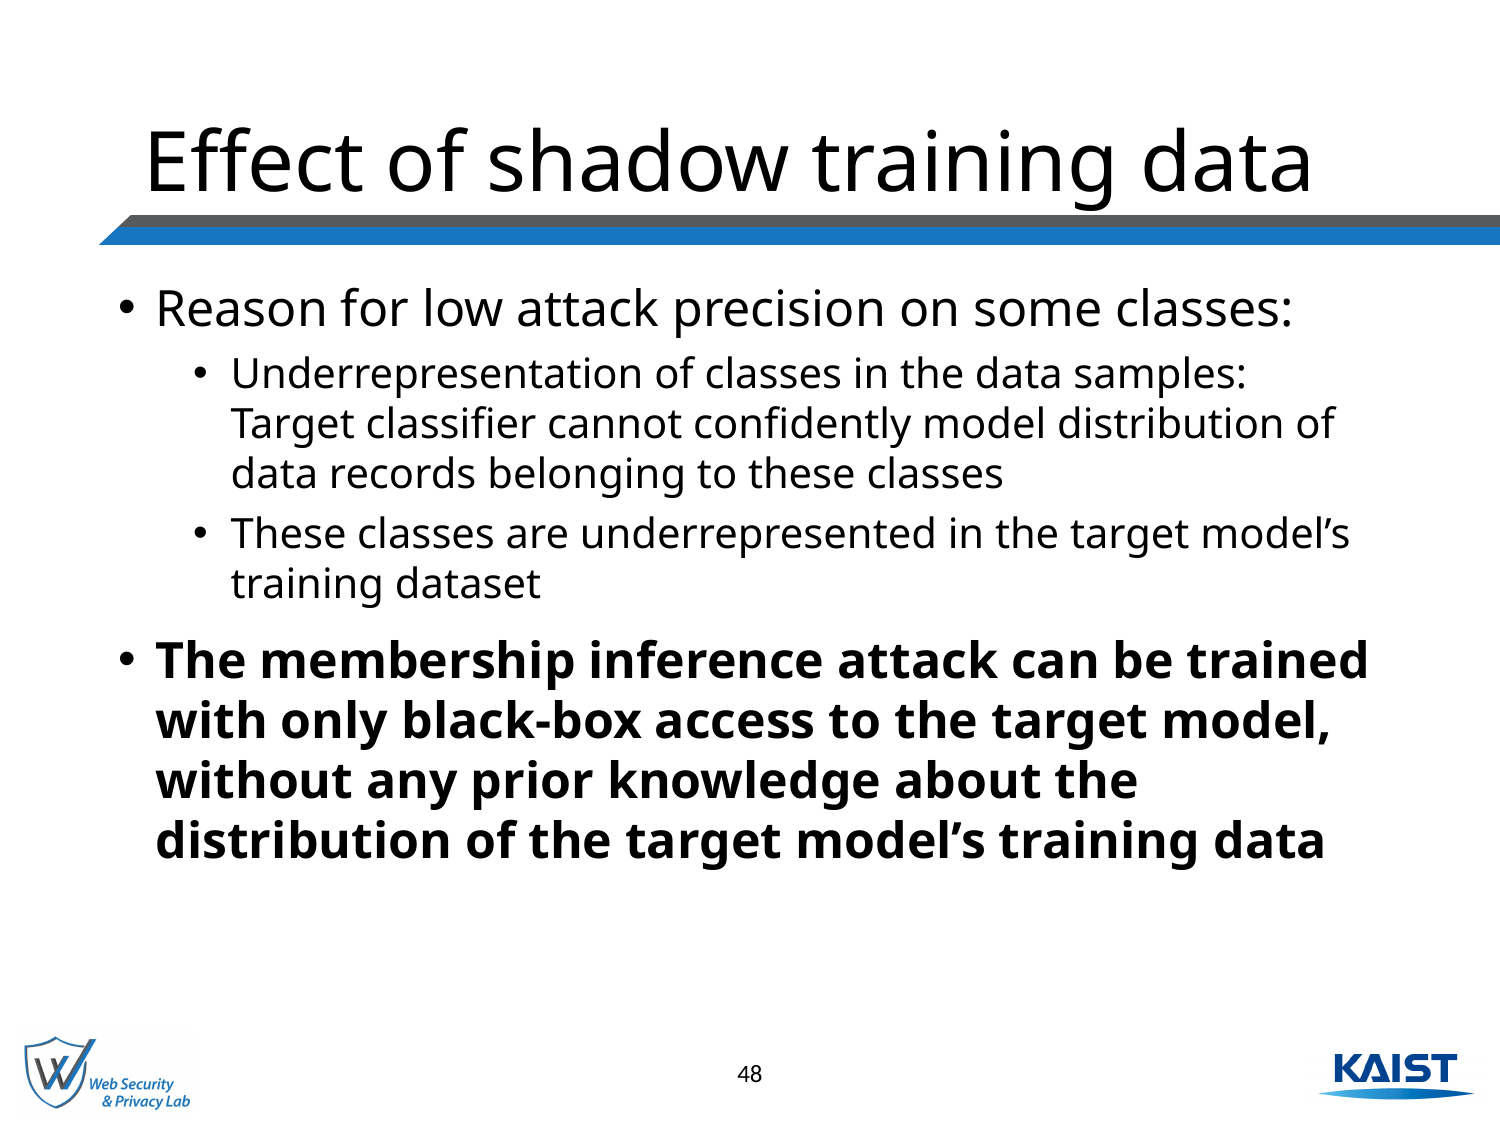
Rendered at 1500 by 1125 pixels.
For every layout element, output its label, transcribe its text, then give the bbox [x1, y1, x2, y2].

picture [19, 1029, 196, 1116]
slide_number 48 [581, 1042, 919, 1103]
list Reason for low attack precision on some classes: Underrepresentation of classes in the data samples: Target classifier cannot confidently model distribution of data records belonging to these classes These classes are underrepresented in the target model’s training dataset The membership inference attack can be trained with only black-box access to the target model, without any prior knowledge about the distribution of the target model’s training data [103, 268, 1397, 983]
title Effect of shadow training data [129, 70, 1423, 217]
picture [1303, 1050, 1489, 1103]
